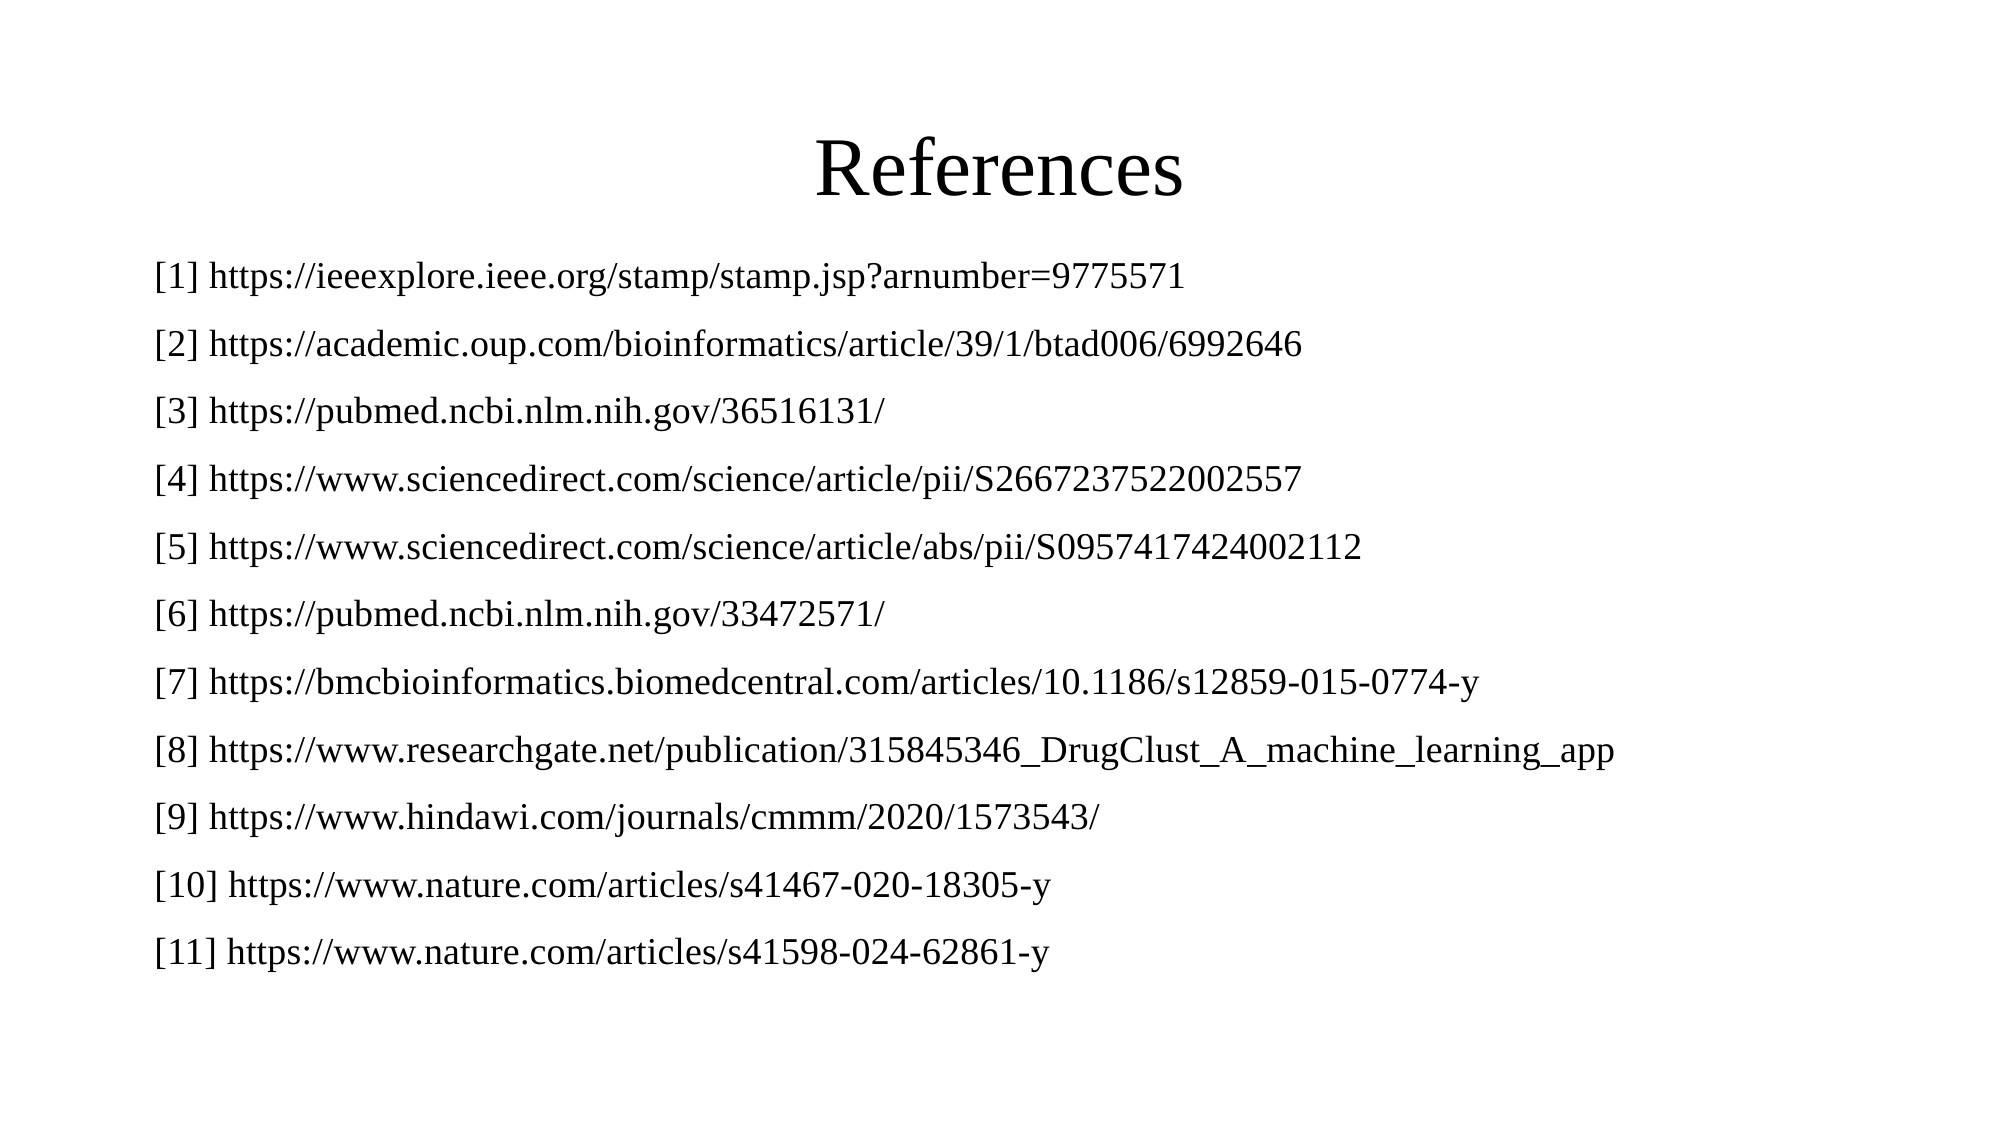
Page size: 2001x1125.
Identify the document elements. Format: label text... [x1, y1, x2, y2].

title References [137, 59, 1863, 240]
list [1] https://ieeexplore.ieee.org/stamp/stamp.jsp?arnumber=9775571 [2] https://academic.oup.com/bioinformatics/article/39/1/btad006/6992646 [3] https://pubmed.ncbi.nlm.nih.gov/36516131/ [4] https://www.sciencedirect.com/science/article/pii/S2667237522002557 [5] https://www.sciencedirect.com/science/article/abs/pii/S0957417424002112 [6] https://pubmed.ncbi.nlm.nih.gov/33472571/ [7] https://bmcbioinformatics.biomedcentral.com/articles/10.1186/s12859-015-0774-y [8] https://www.researchgate.net/publication/315845346_DrugClust_A_machine_learning_app [9] https://www.hindawi.com/journals/cmmm/2020/1573543/ [10] https://www.nature.com/articles/s41467-020-18305-y [11] https://www.nature.com/articles/s41598-024-62861-y [137, 240, 1863, 985]
